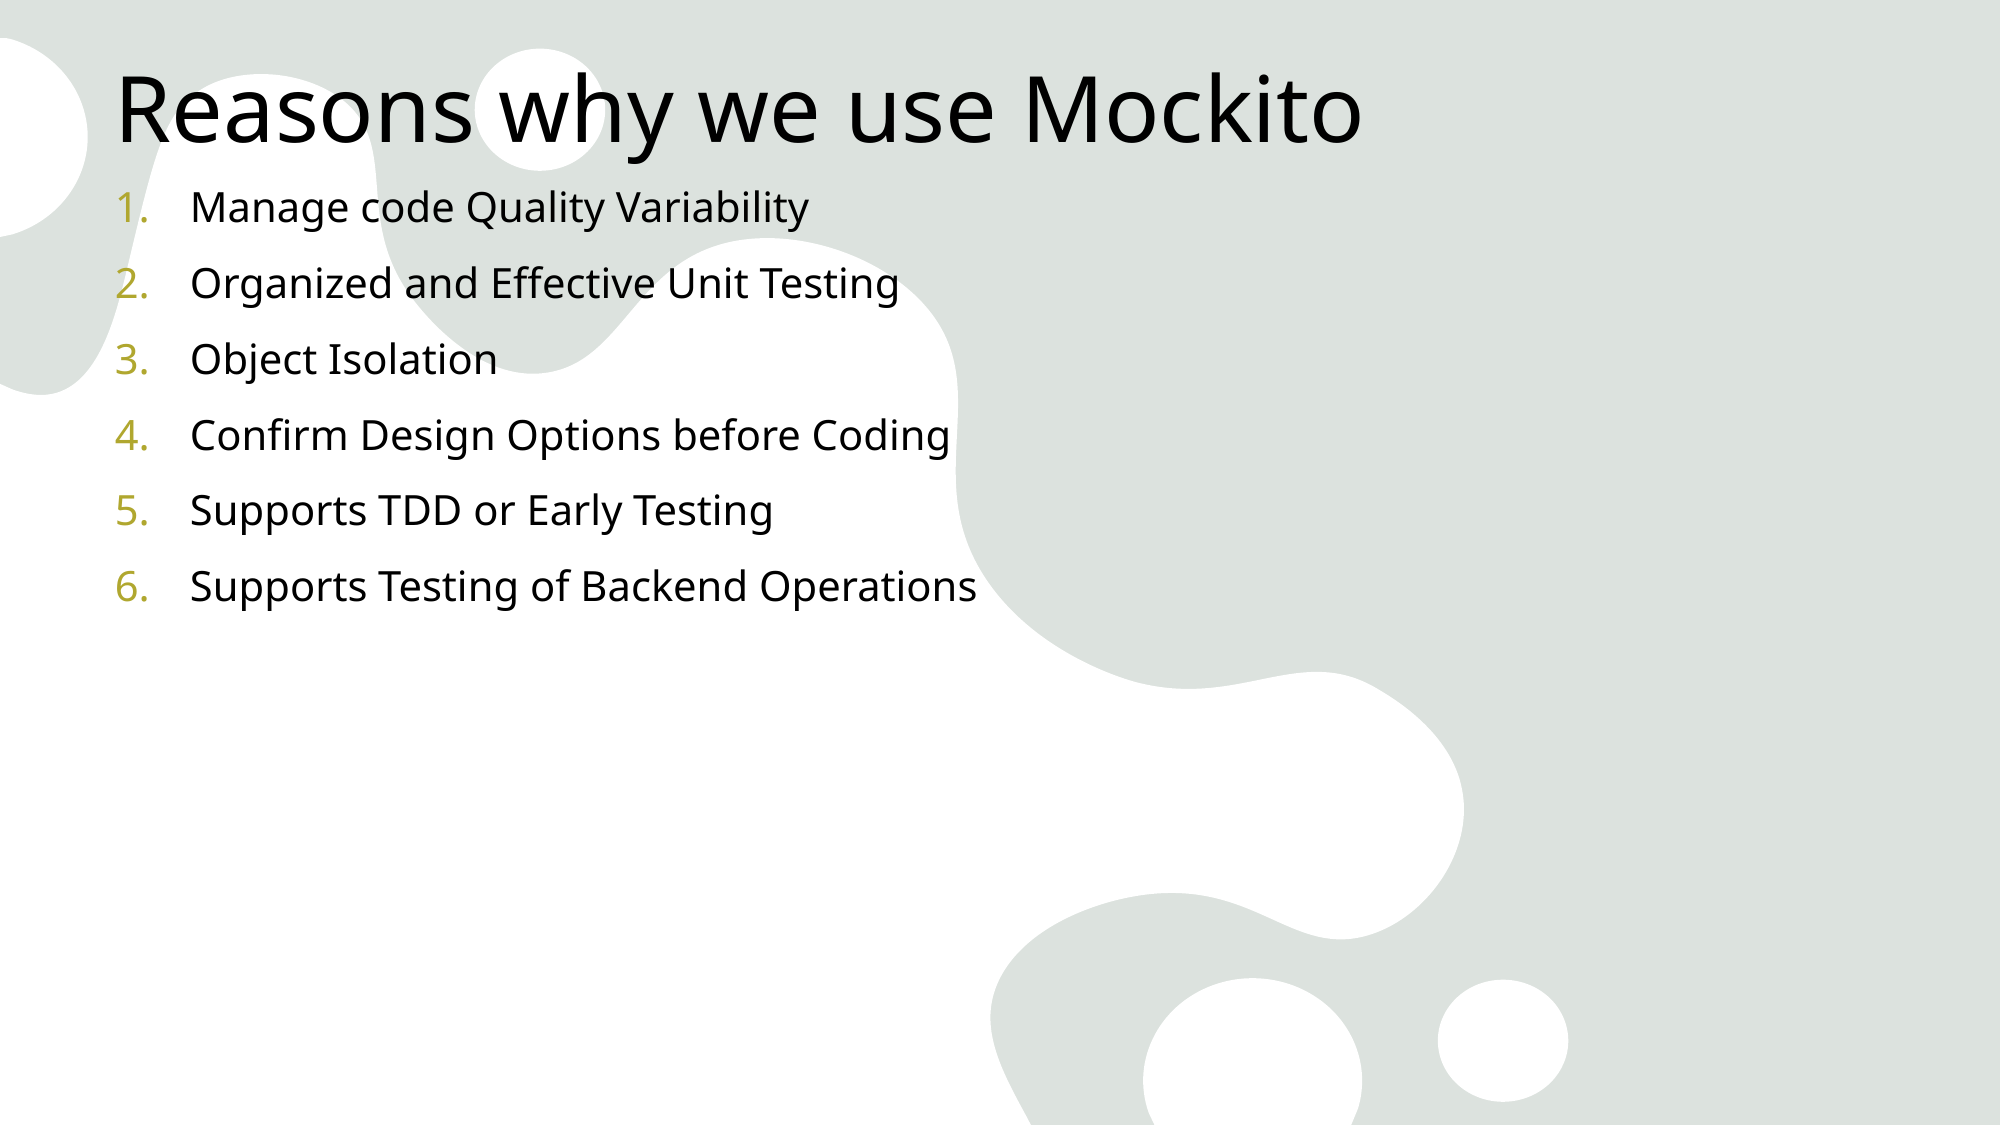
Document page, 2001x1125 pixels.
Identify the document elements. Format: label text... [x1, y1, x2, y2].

list Manage code Quality Variability Organized and Effective Unit Testing Object Isolation Confirm Design Options before Coding Supports TDD or Early Testing Supports Testing of Backend Operations [99, 168, 1900, 1008]
title Reasons why we use Mockito [99, 13, 1900, 168]
